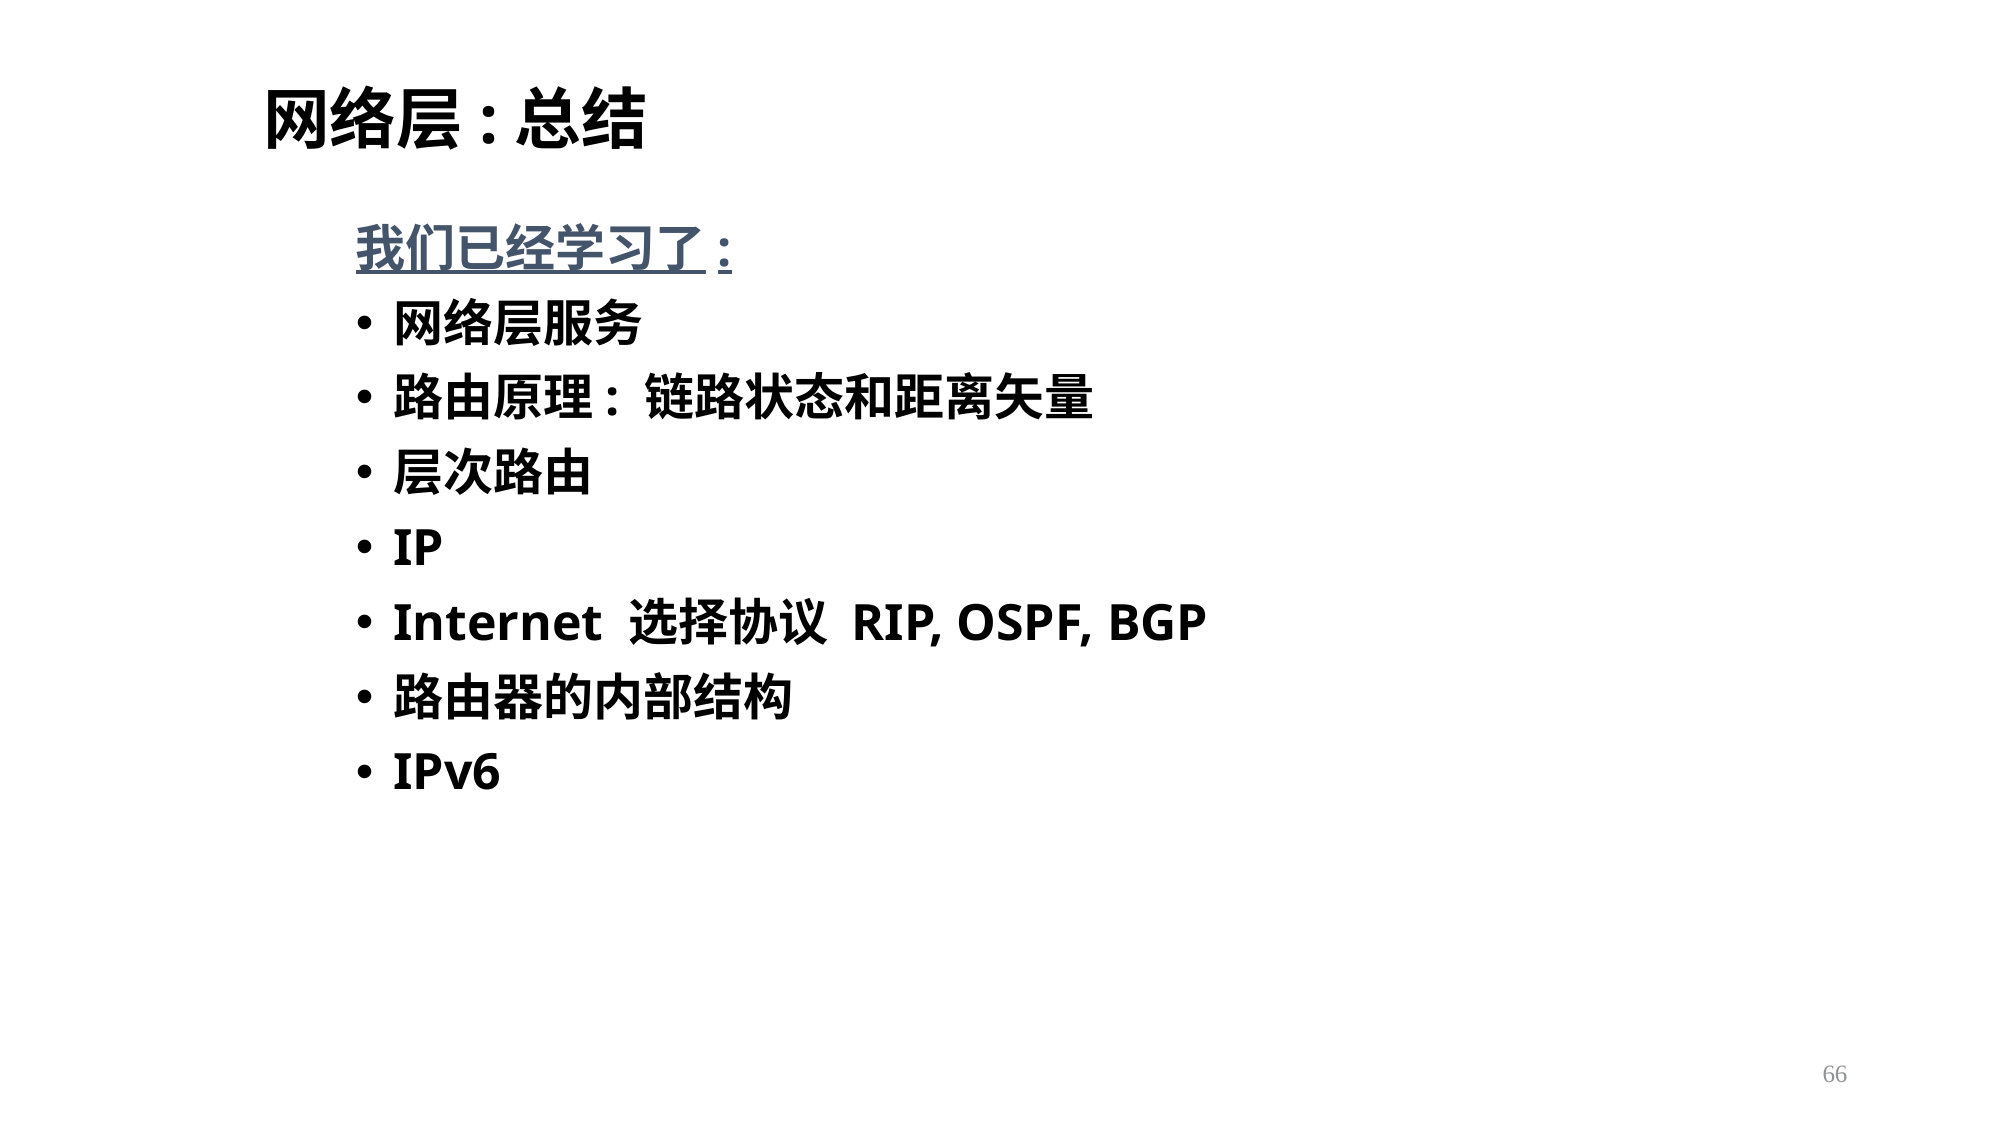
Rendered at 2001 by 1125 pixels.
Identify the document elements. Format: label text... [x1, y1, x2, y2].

title 网络层:总结 [248, 12, 1974, 231]
list 我们已经学习了: 网络层服务 路由原理: 链路状态和距离矢量 层次路由 IP Internet 选择协议 RIP, OSPF, BGP 路由器的内部结构 IPv6 [340, 215, 1493, 979]
slide_number 66 [1412, 1042, 1863, 1103]
